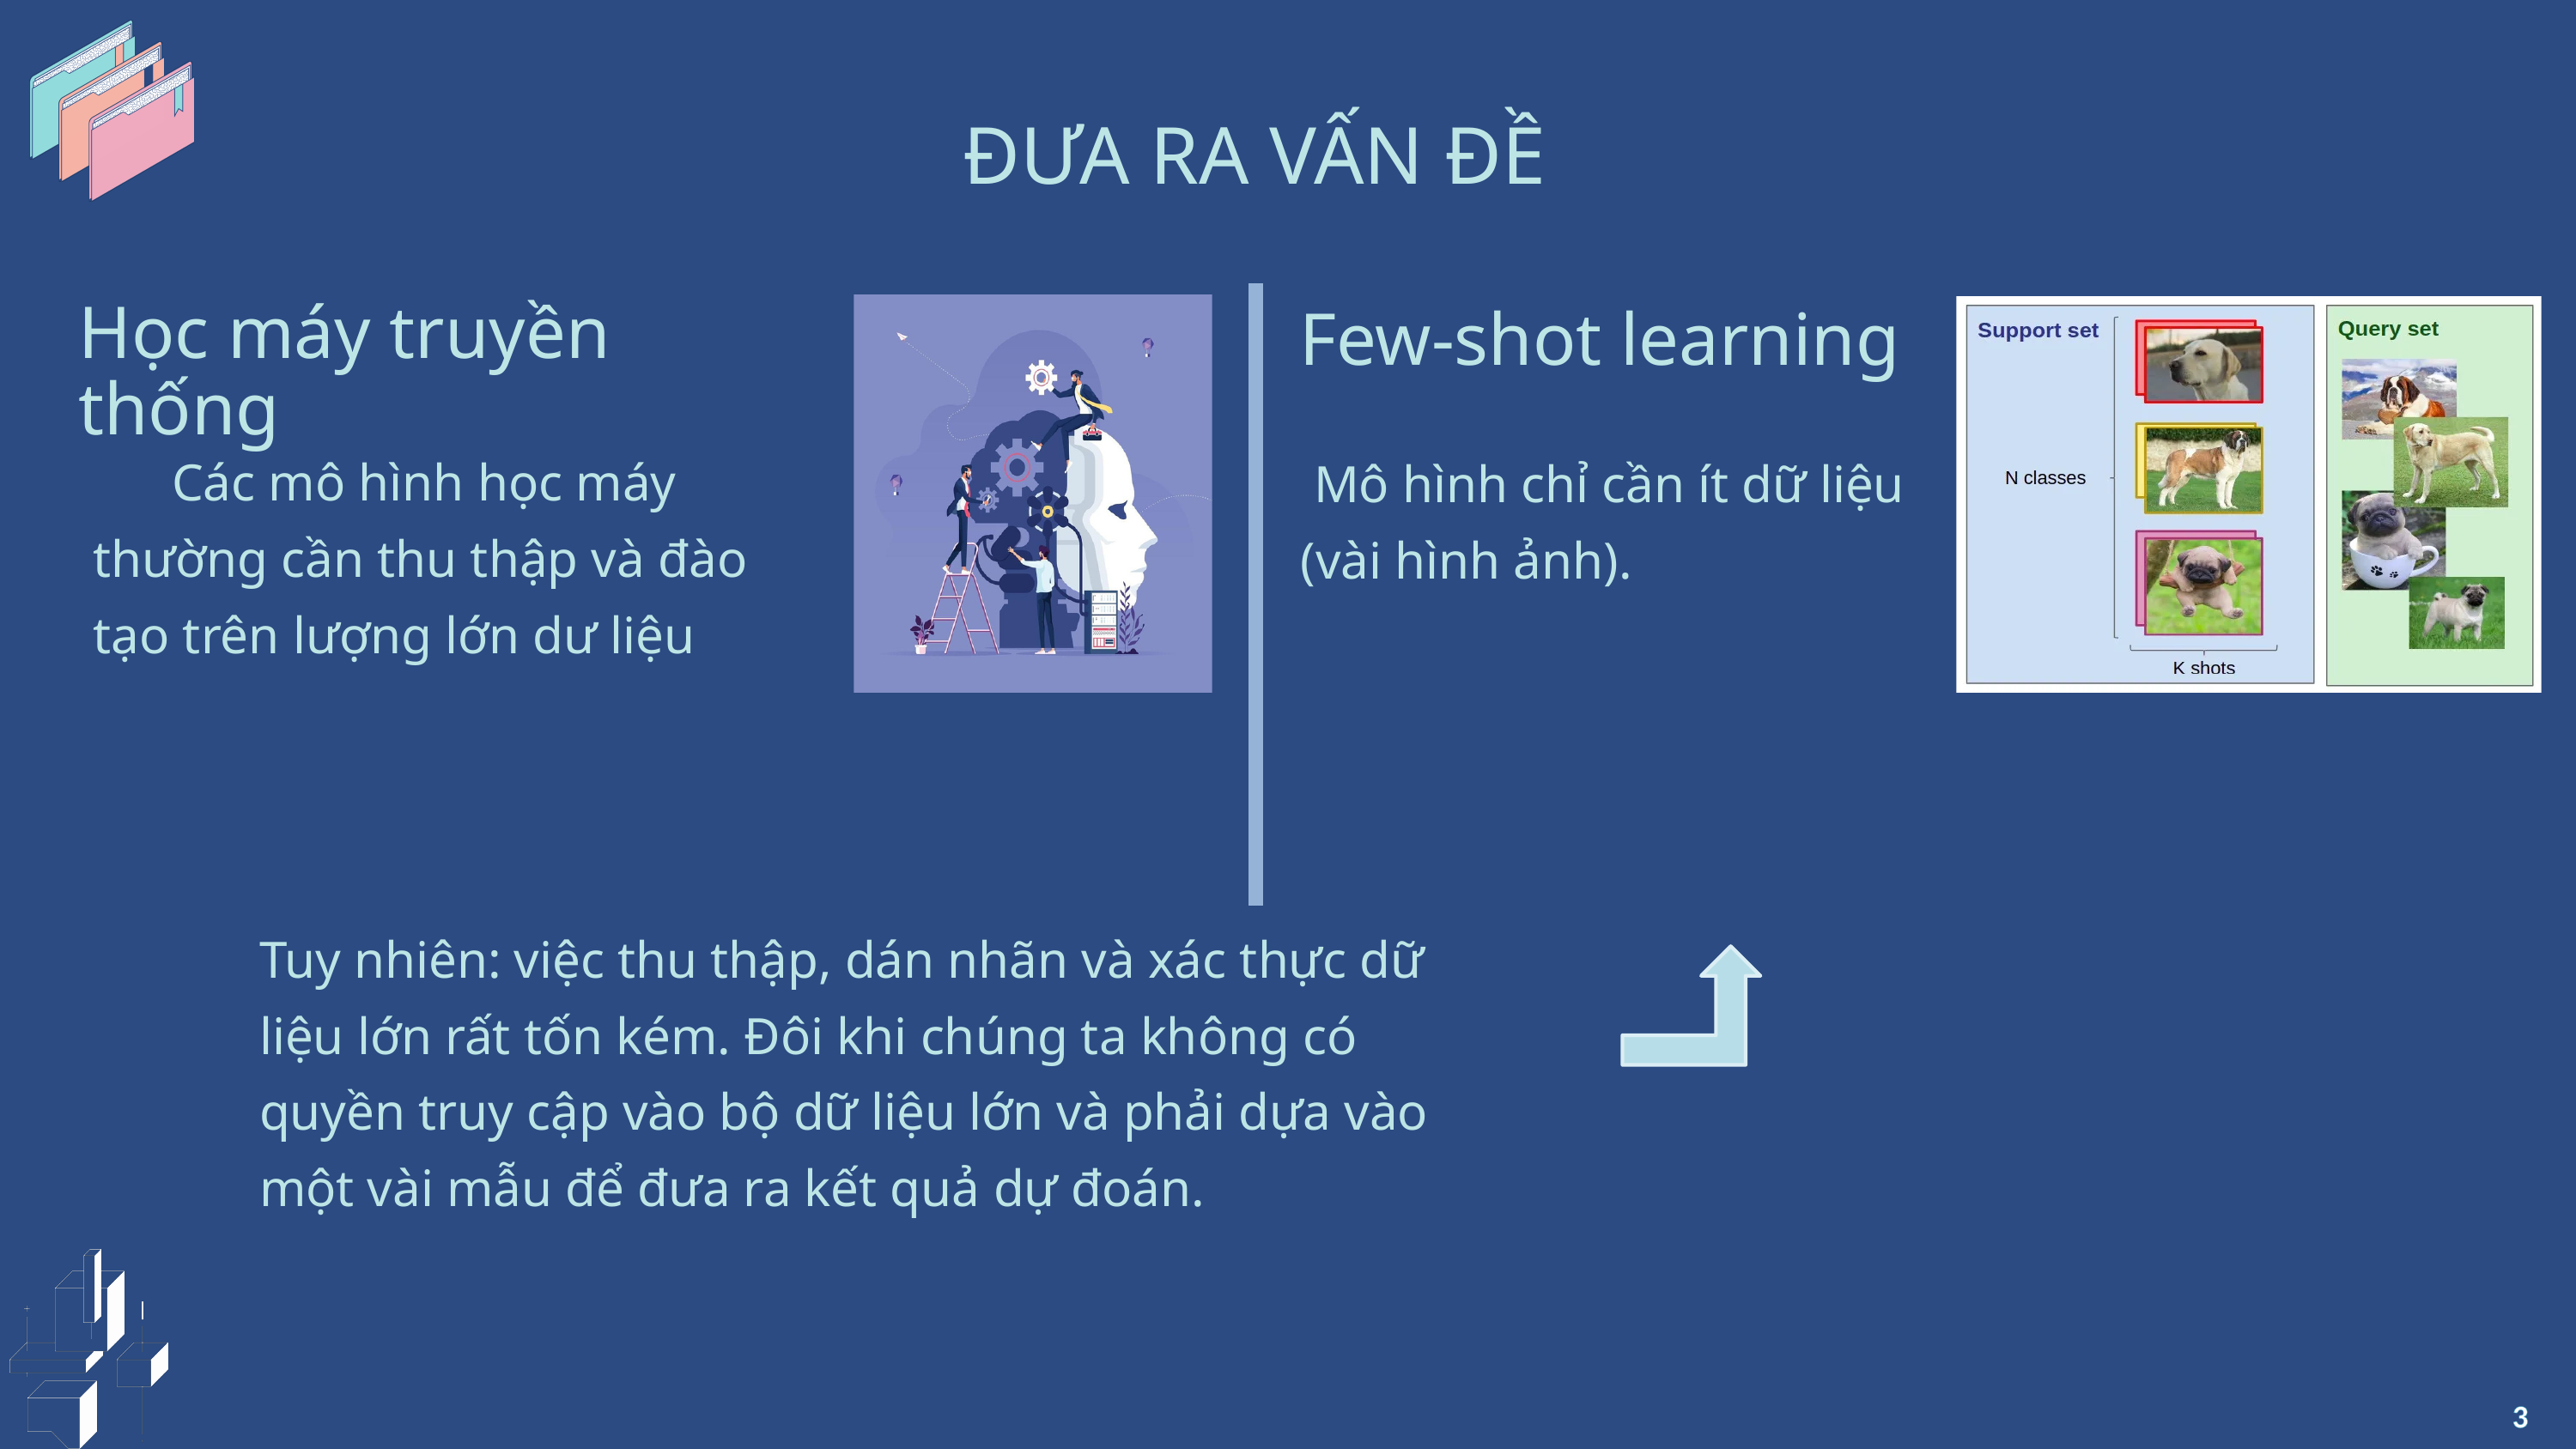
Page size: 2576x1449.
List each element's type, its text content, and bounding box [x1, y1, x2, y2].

text_box Tuy nhiên: việc thu thập, dán nhãn và xác thực dữ liệu lớn rất tốn kém. Đôi khi chúng ta không có quyền truy cập vào bộ dữ liệu lớn và phải dựa vào một vài mẫu để đưa ra kết quả dự đoán. [246, 905, 1523, 1223]
text_box ĐƯA RA VẤN ĐỀ [963, 89, 1613, 200]
text_box Học máy truyền thống [78, 296, 822, 450]
text_box [1956, 296, 2542, 693]
text_box [29, 20, 136, 161]
text_box [1620, 944, 1763, 1067]
text_box Few-shot learning [1299, 303, 1961, 380]
text_box [854, 294, 1212, 693]
text_box [58, 41, 165, 182]
text_box Các mô hình học máy thường cần thu thập và đào tạo trên lượng lớn dư liệu [80, 427, 850, 670]
text_box [9, 1249, 168, 1449]
slide_number 3 [2240, 1389, 2542, 1441]
text_box [88, 61, 195, 202]
text_box Mô hình chỉ cần ít dữ liệu (vài hình ảnh). [1288, 430, 1961, 596]
